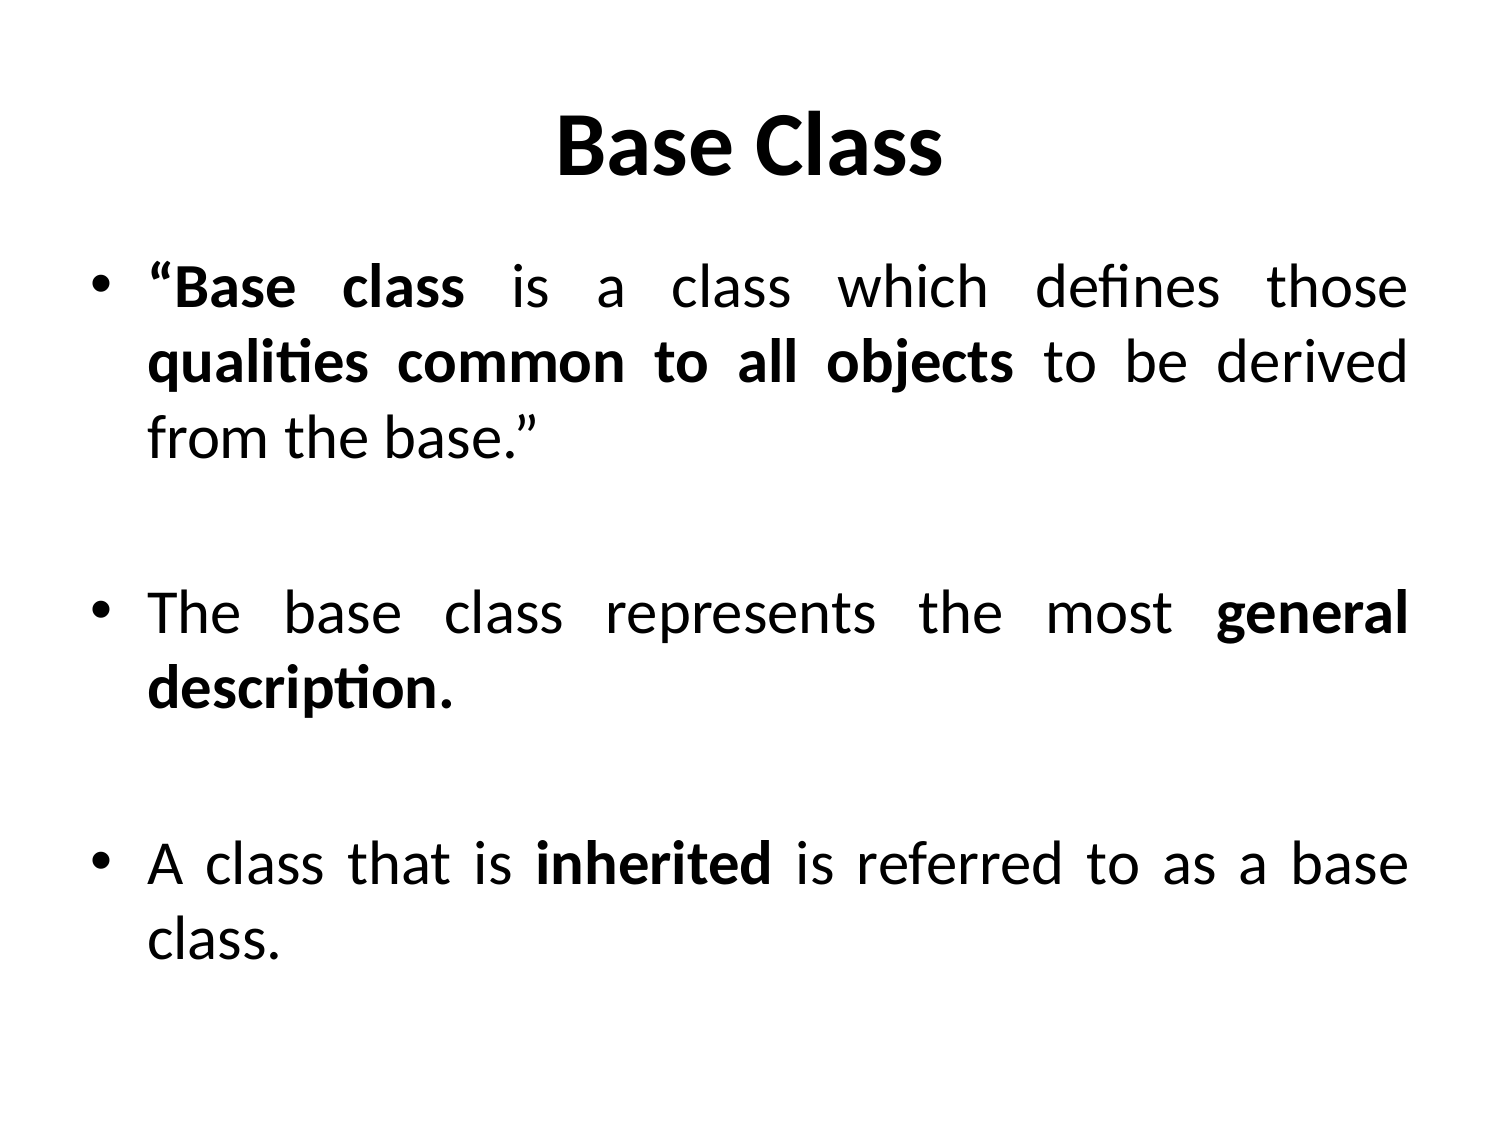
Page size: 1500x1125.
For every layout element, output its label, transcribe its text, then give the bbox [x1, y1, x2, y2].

list “Base class is a class which defines those qualities common to all objects to be derived from the base.” The base class represents the most general description. A class that is inherited is referred to as a base class. [75, 237, 1425, 980]
title Base Class [75, 45, 1425, 233]
